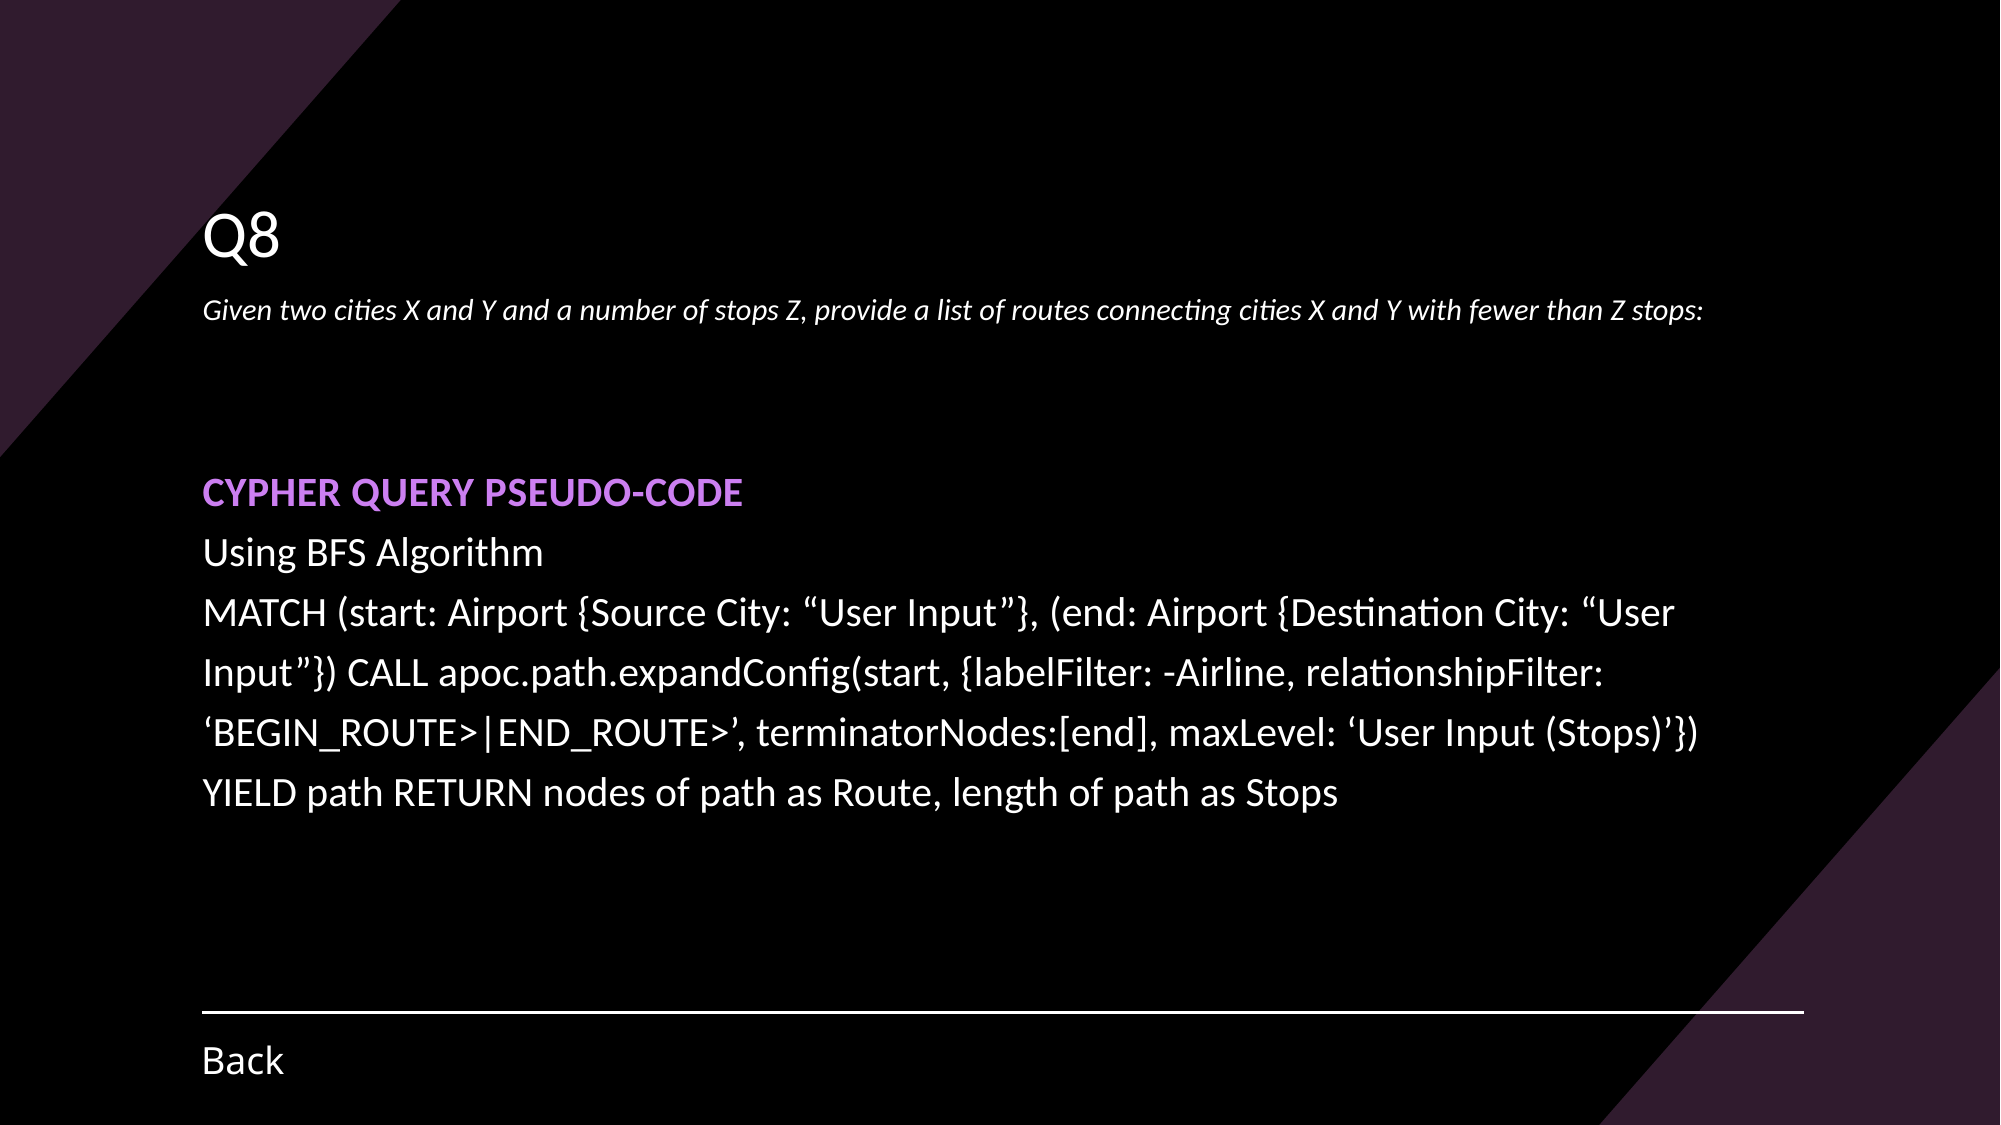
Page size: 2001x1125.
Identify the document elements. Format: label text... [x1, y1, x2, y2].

title Q8 Given two cities X and Y and a number of stops Z, provide a list of routes connecting cities X and Y with fewer than Z stops: [187, 143, 1813, 367]
list Cypher Query Pseudo-code Using BFS Algorithm MATCH (start: Airport {Source City: “User Input”}, (end: Airport {Destination City: “User Input”}) CALL apoc.path.expandConfig(start, {labelFilter: -Airline, relationshipFilter: ‘BEGIN_ROUTE>|END_ROUTE>’, terminatorNodes:[end], maxLevel: ‘User Input (Stops)’}) YIELD path RETURN nodes of path as Route, length of path as Stops [187, 382, 1813, 968]
text_box [186, 1022, 307, 1104]
